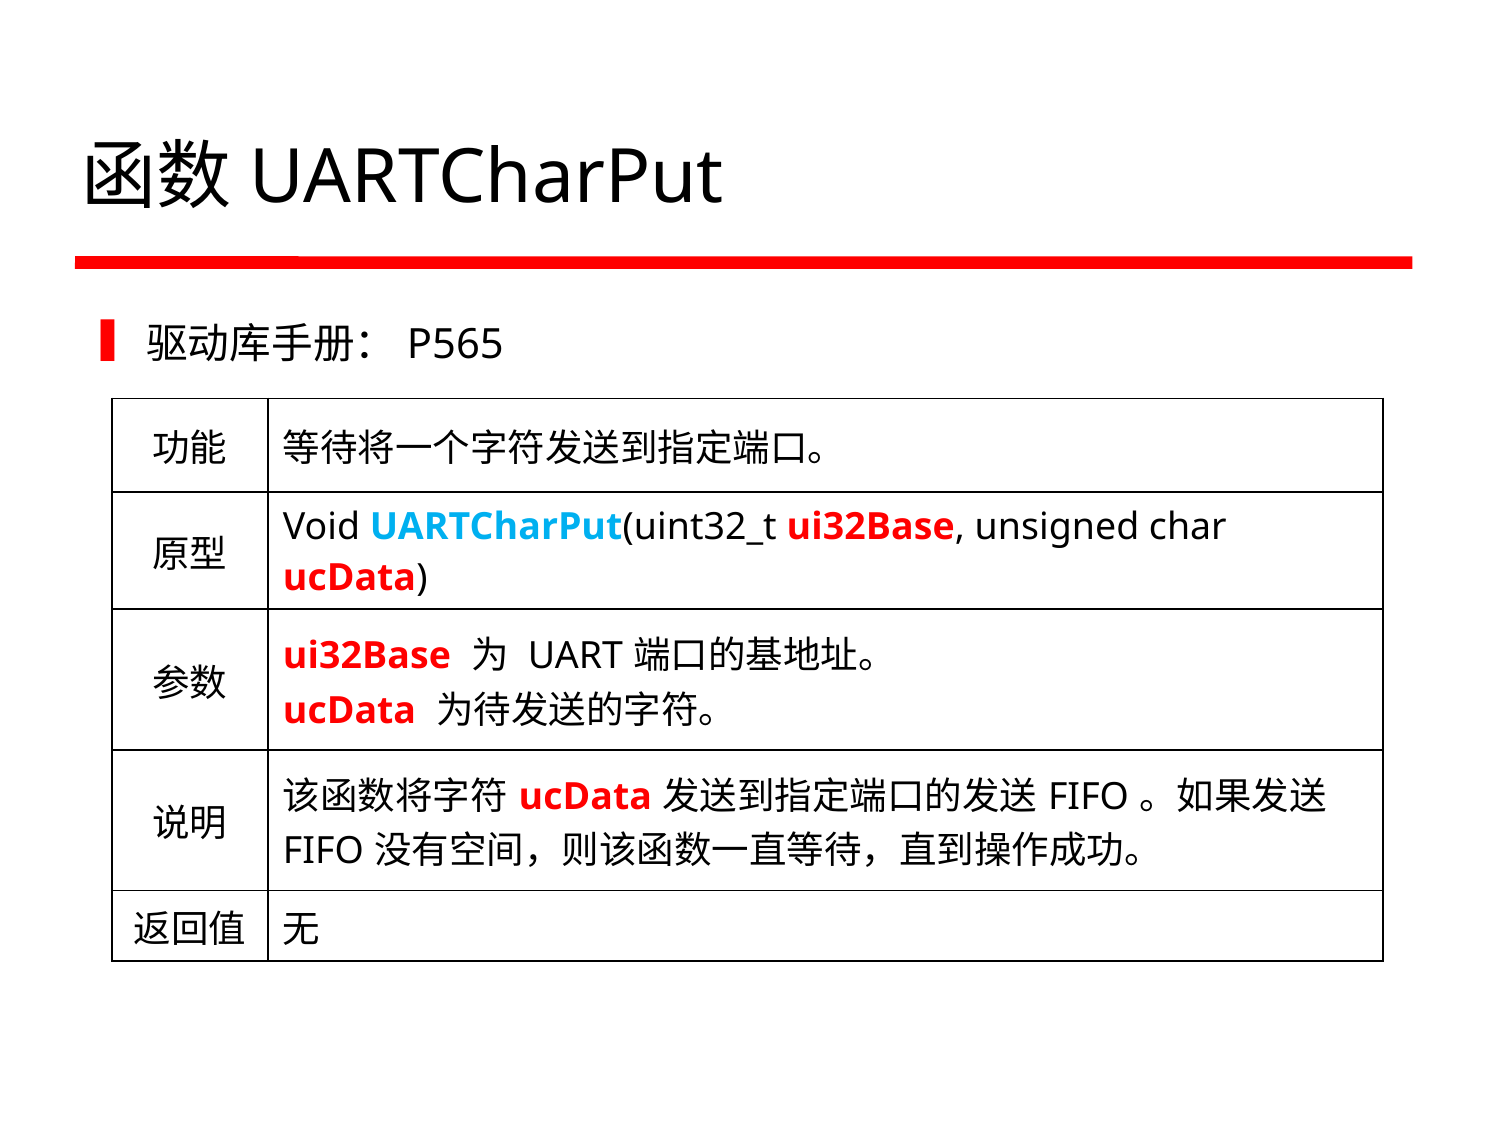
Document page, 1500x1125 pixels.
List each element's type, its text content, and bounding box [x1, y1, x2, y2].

table_cell 说明 [113, 751, 267, 890]
table_cell 参数 [113, 610, 267, 749]
table_cell ui32Base 为 UART端口的基地址。 ucData 为待发送的字符。 [269, 610, 1382, 749]
table_cell Void UARTCharPut(uint32_t ui32Base, unsigned char ucData) [269, 493, 1382, 608]
title 函数UARTCharPut [66, 37, 1413, 226]
list 驱动库手册：P565 [74, 309, 1417, 994]
table_cell 该函数将字符ucData发送到指定端口的发送FIFO。如果发送FIFO没有空间，则该函数一直等待，直到操作成功。 [269, 751, 1382, 890]
table_header 功能 [113, 399, 267, 491]
table_cell 返回值 [113, 891, 267, 960]
table_cell 无 [269, 891, 1382, 960]
table_cell 原型 [113, 493, 267, 608]
table_header 等待将一个字符发送到指定端口。 [269, 399, 1382, 491]
